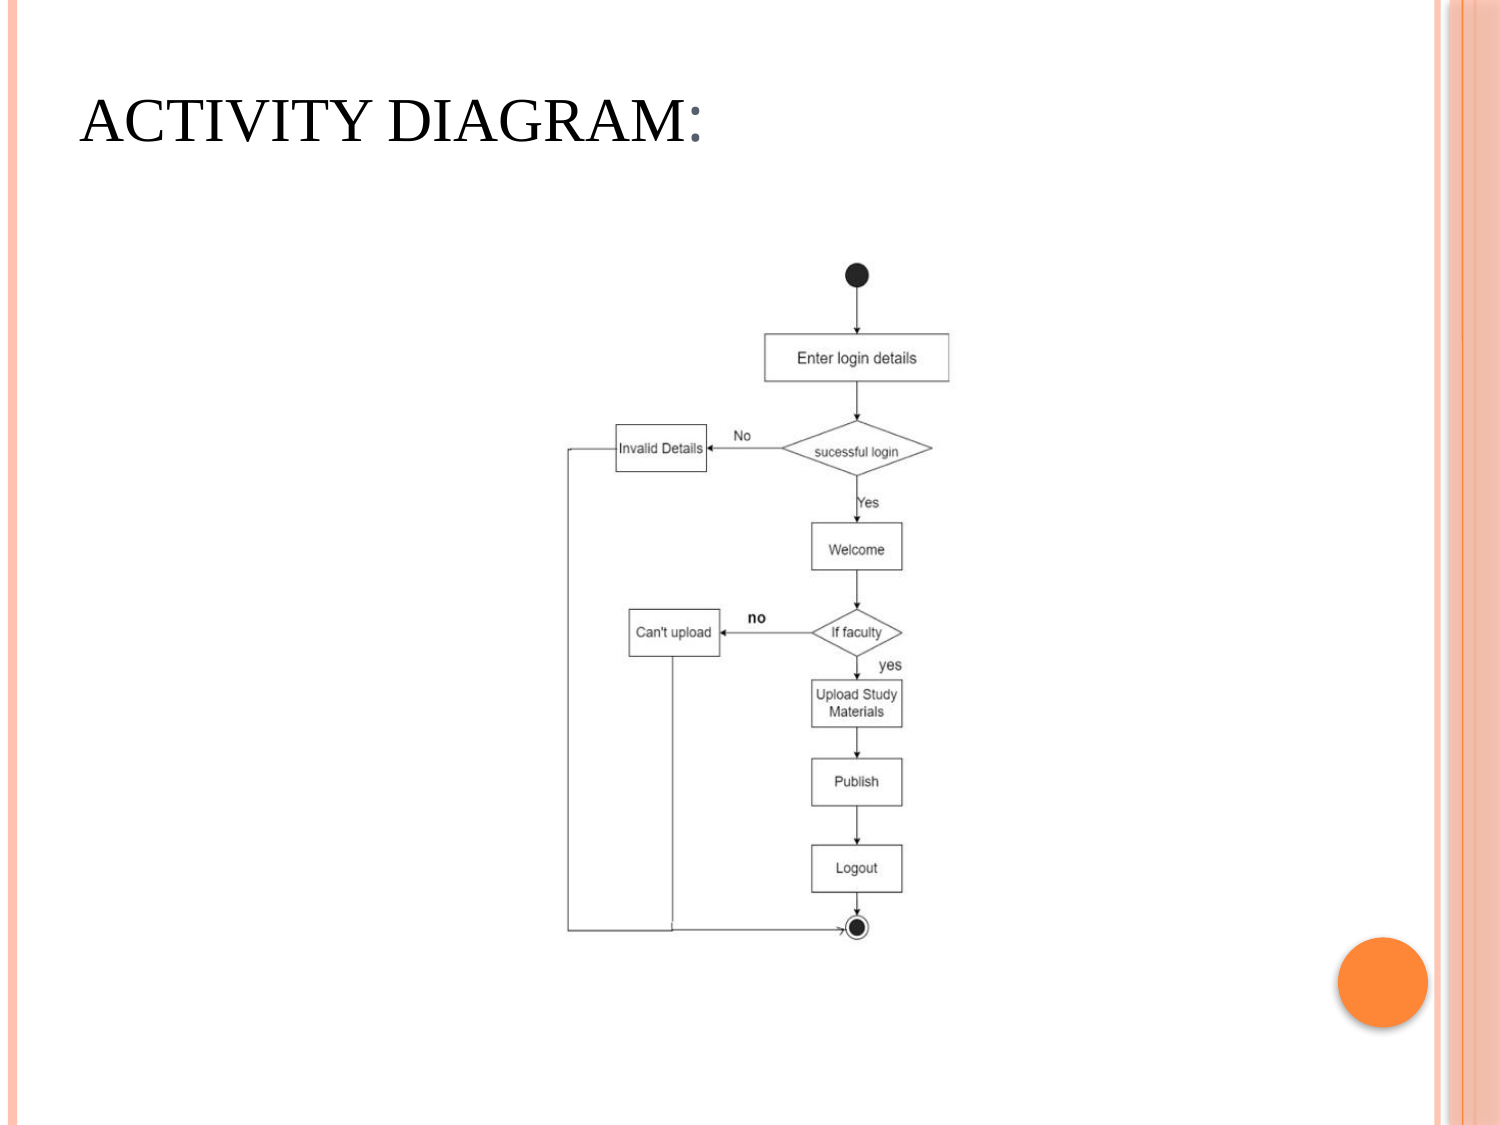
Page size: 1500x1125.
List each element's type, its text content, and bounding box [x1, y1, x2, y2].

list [253, 219, 1301, 1125]
title Activity Diagram: [64, 45, 1300, 161]
